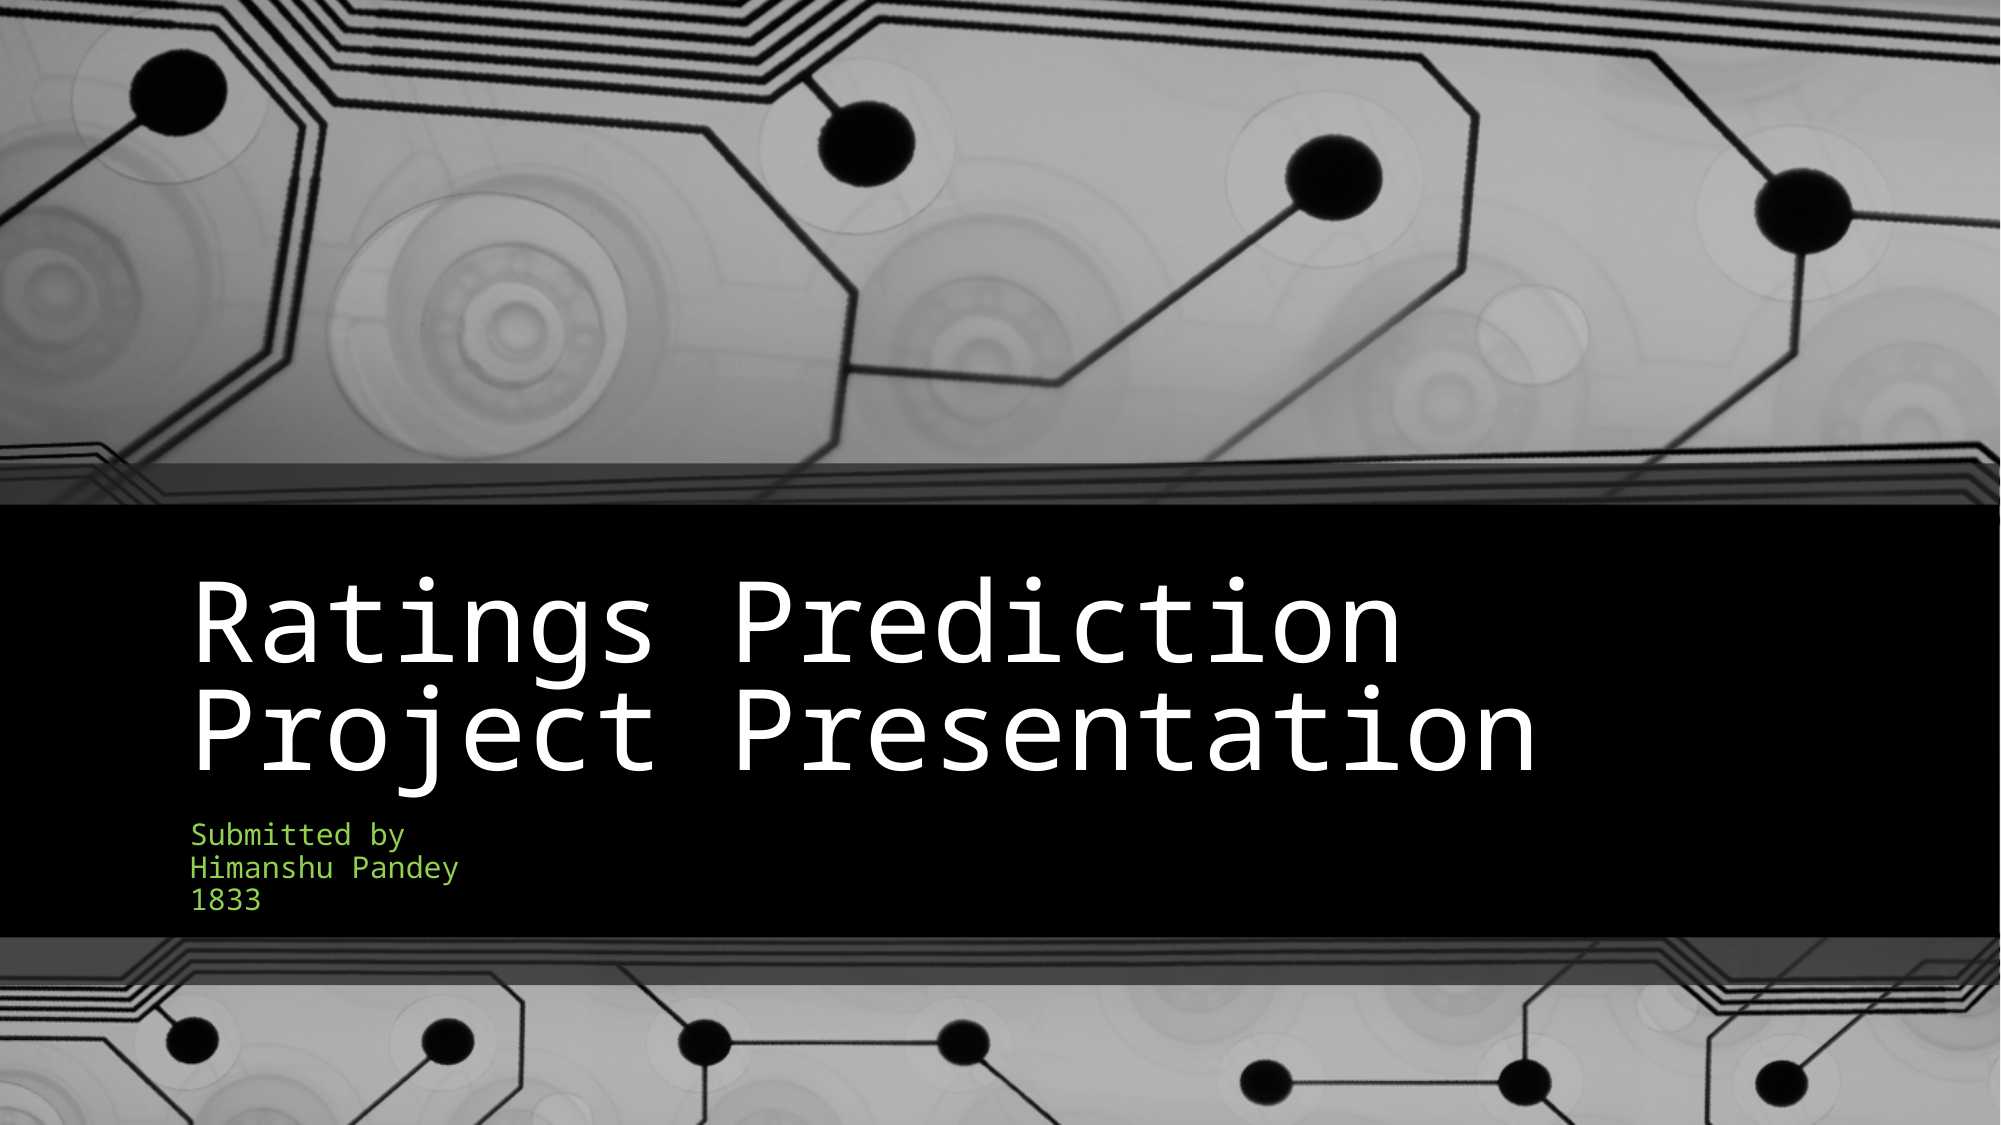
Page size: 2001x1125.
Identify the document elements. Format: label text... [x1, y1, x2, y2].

title Ratings Prediction Project Presentation [174, 519, 1825, 800]
picture [0, 0, 2001, 1125]
subtitle Submitted by Himanshu Pandey 1833 [174, 812, 1825, 925]
